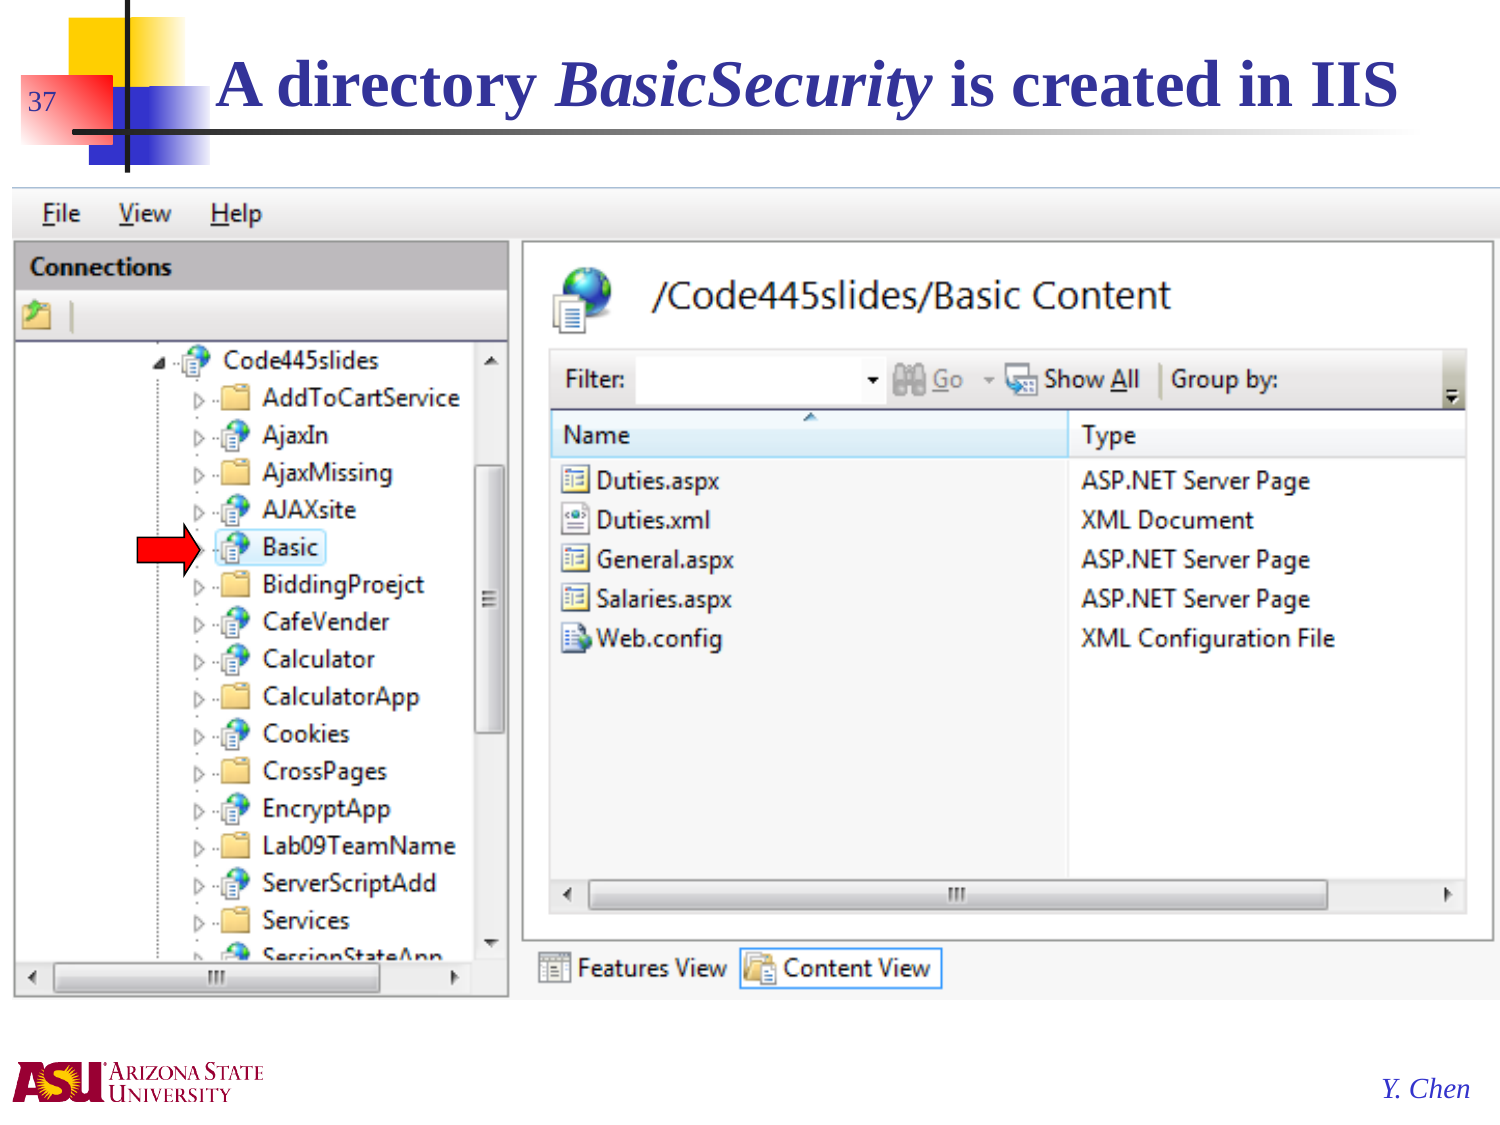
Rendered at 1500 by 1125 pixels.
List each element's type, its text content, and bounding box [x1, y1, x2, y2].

picture [12, 187, 1500, 1001]
picture [12, 1062, 263, 1102]
title A directory BasicSecurity is created in IIS [200, 24, 1450, 128]
slide_number 37 [12, 49, 126, 126]
